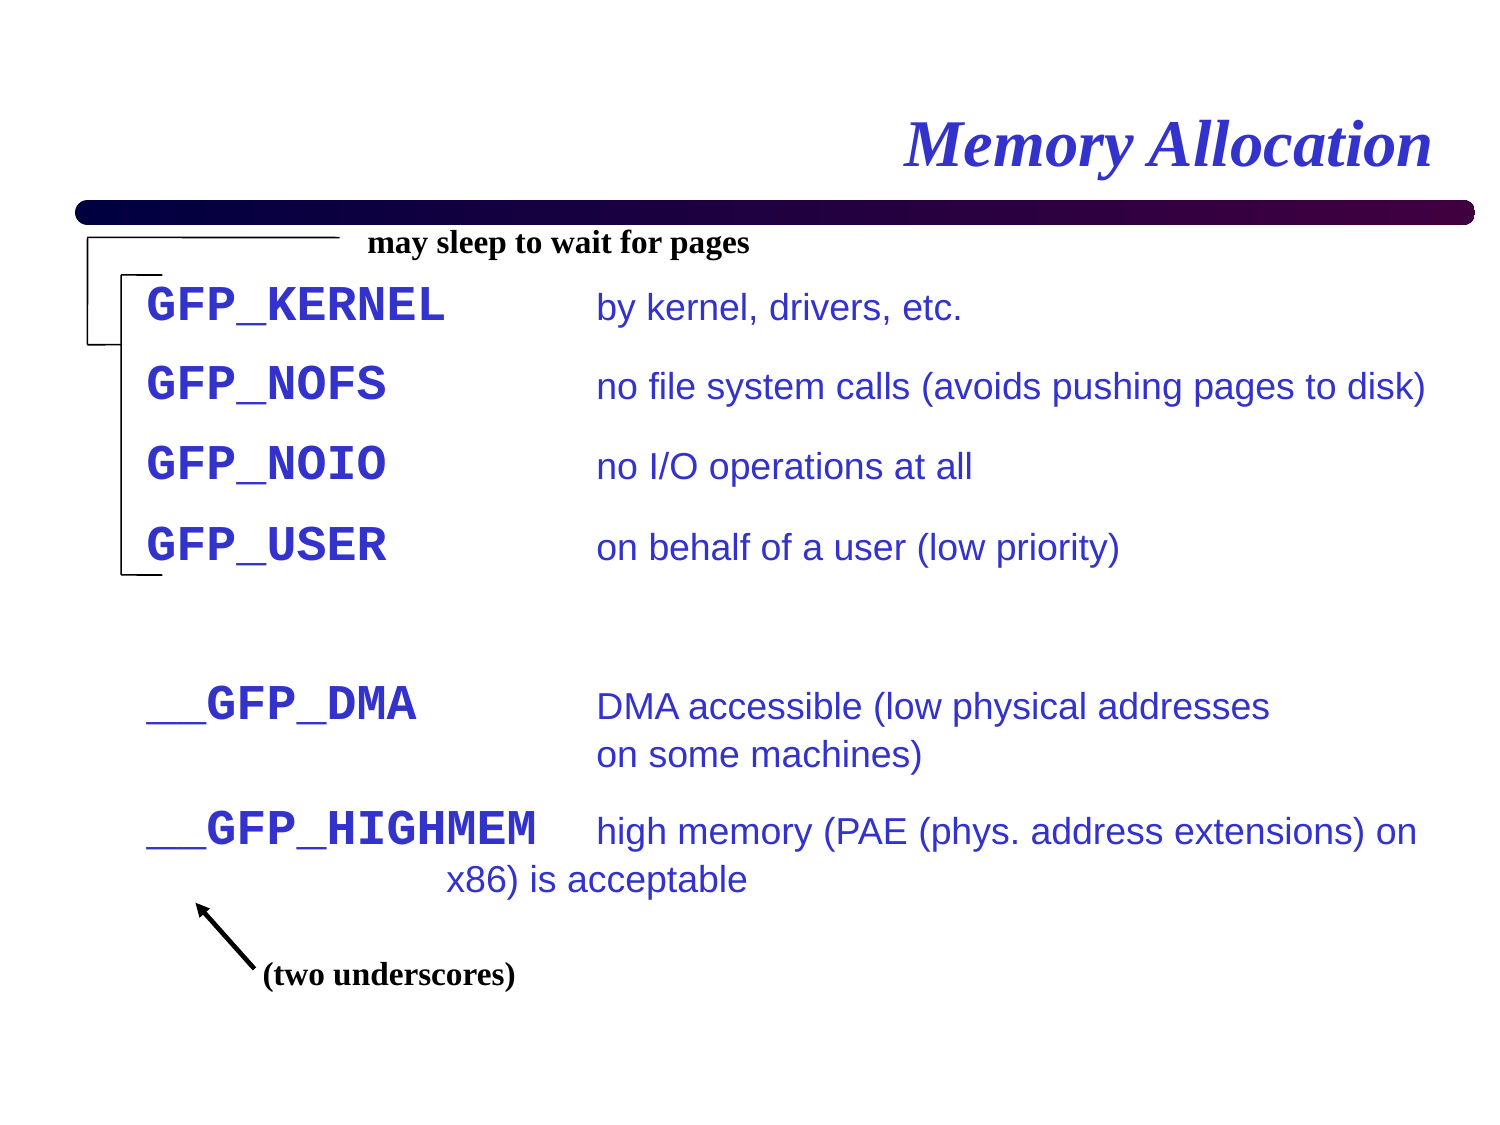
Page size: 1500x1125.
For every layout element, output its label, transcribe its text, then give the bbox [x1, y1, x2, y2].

text_box may sleep to wait for pages [352, 212, 766, 268]
list GFP_KERNEL by kernel, drivers, etc. GFP_NOFS no file system calls (avoids pushing pages to disk) GFP_NOIO no I/O operations at all GFP_USER on behalf of a user (low priority) __GFP_DMA DMA accessible (low physical addresses on some machines) __GFP_HIGHMEM high memory (PAE (phys. address extensions) on x86) is acceptable [74, 262, 1463, 1032]
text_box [195, 902, 534, 1001]
title Memory Allocation [74, 46, 1451, 188]
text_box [120, 274, 163, 576]
